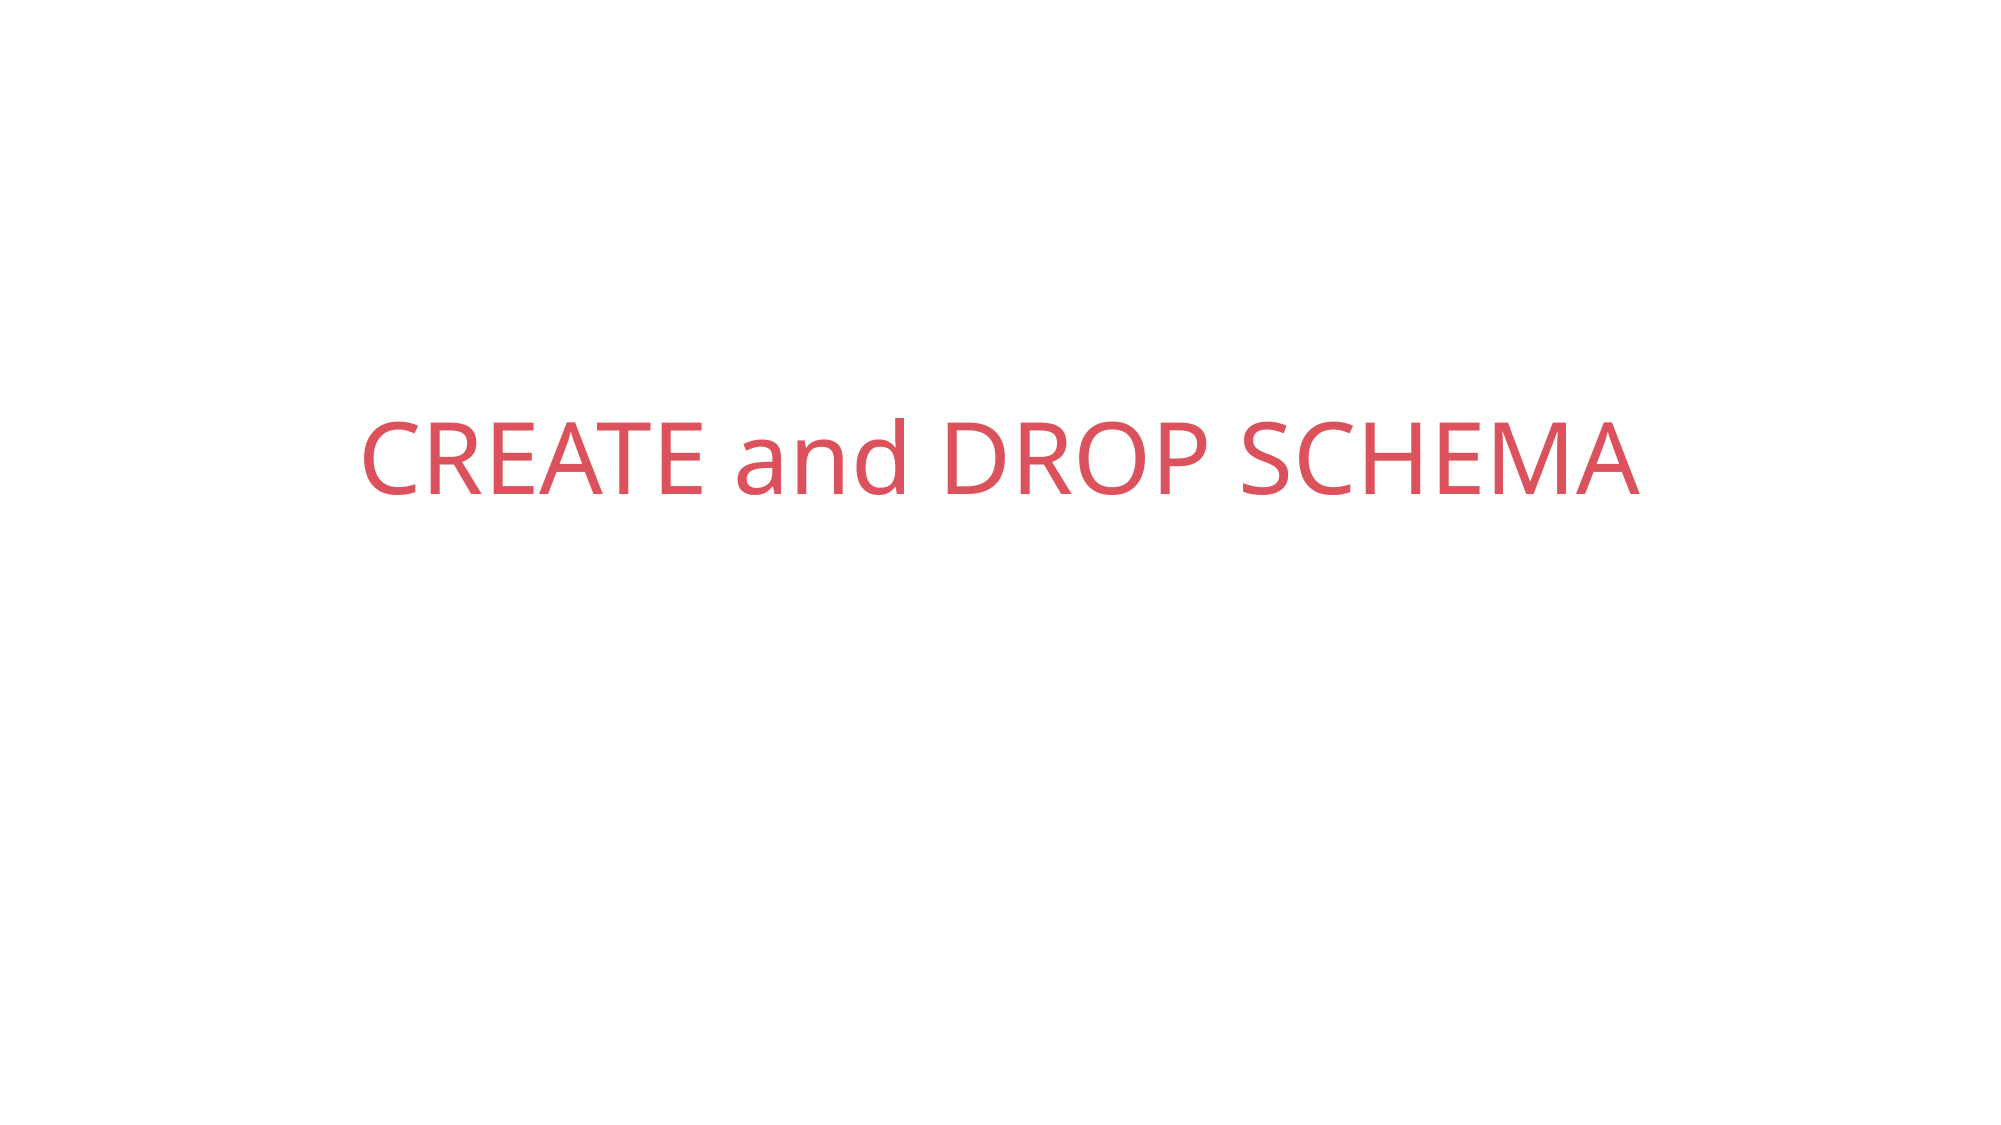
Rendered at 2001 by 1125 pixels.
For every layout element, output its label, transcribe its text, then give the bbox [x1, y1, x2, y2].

text_box CREATE and DROP SCHEMA [275, 387, 1725, 538]
